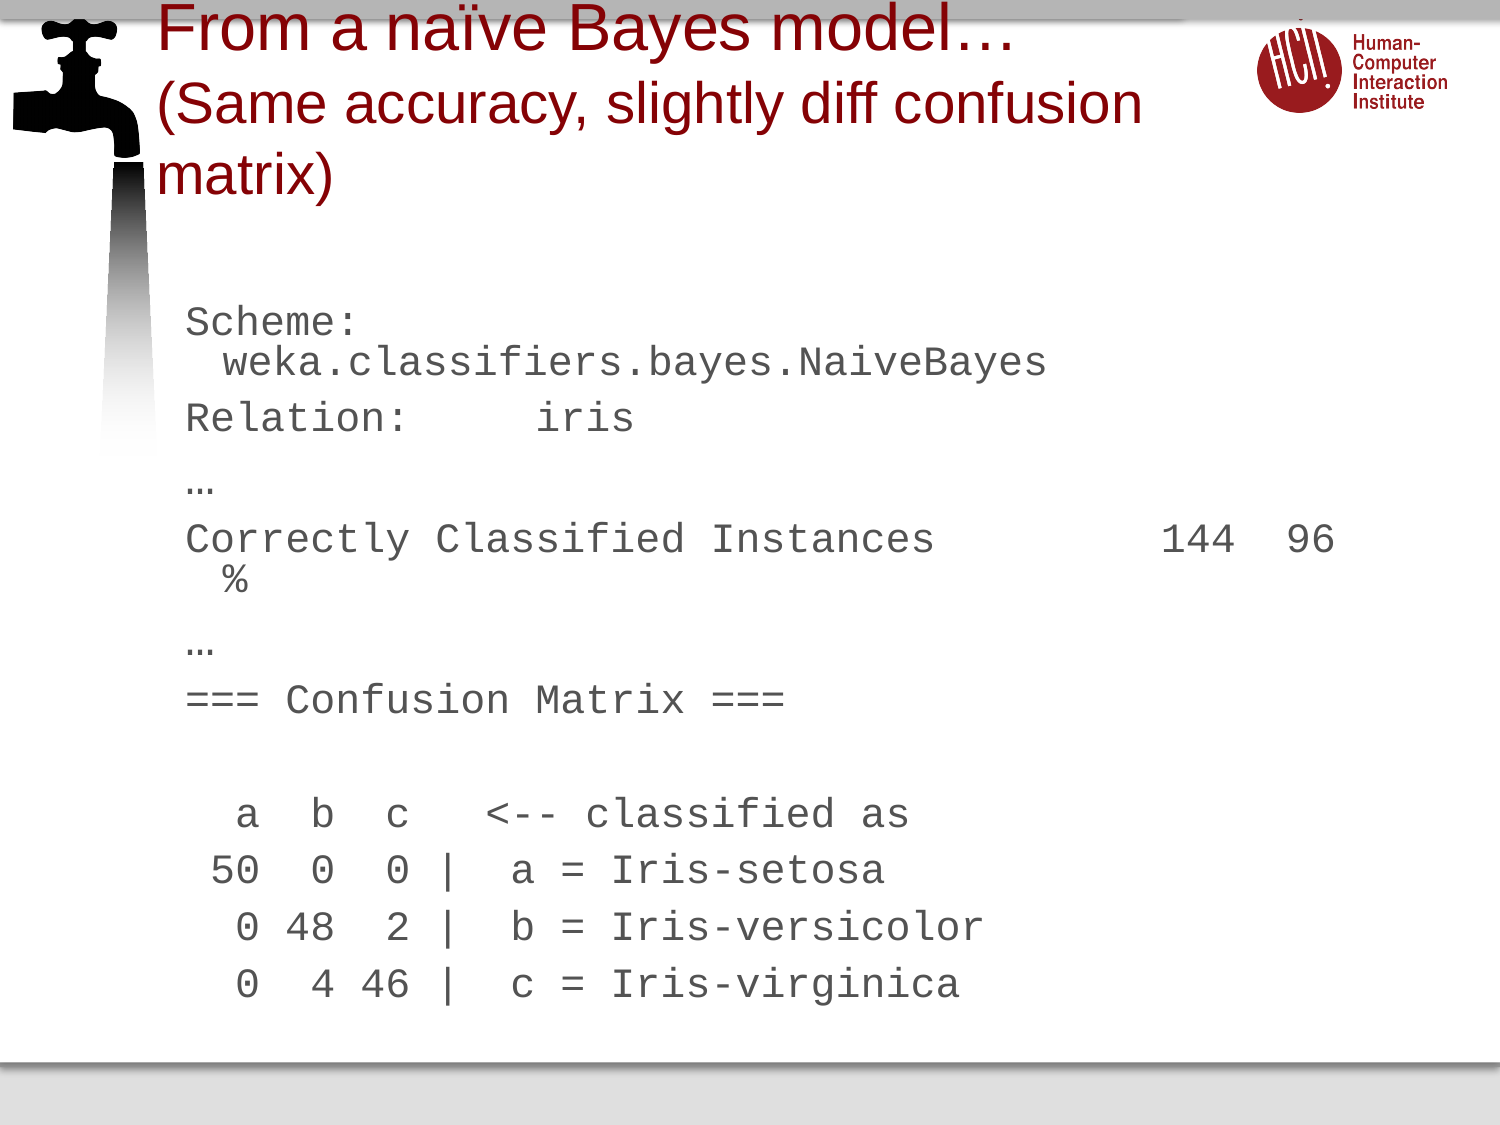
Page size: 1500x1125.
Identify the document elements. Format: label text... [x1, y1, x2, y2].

picture [1257, 20, 1447, 113]
picture [13, 20, 140, 158]
title From a naïve Bayes model… (Same accuracy, slightly diff confusion matrix) [156, 50, 1187, 214]
list Scheme: weka.classifiers.bayes.NaiveBayes Relation: iris … Correctly Classified Instances 144 96 % … === Confusion Matrix === a b c <-- classified as 50 0 0 | a = Iris-setosa 0 48 2 | b = Iris-versicolor 0 4 46 | c = Iris-virginica [185, 303, 1342, 1022]
